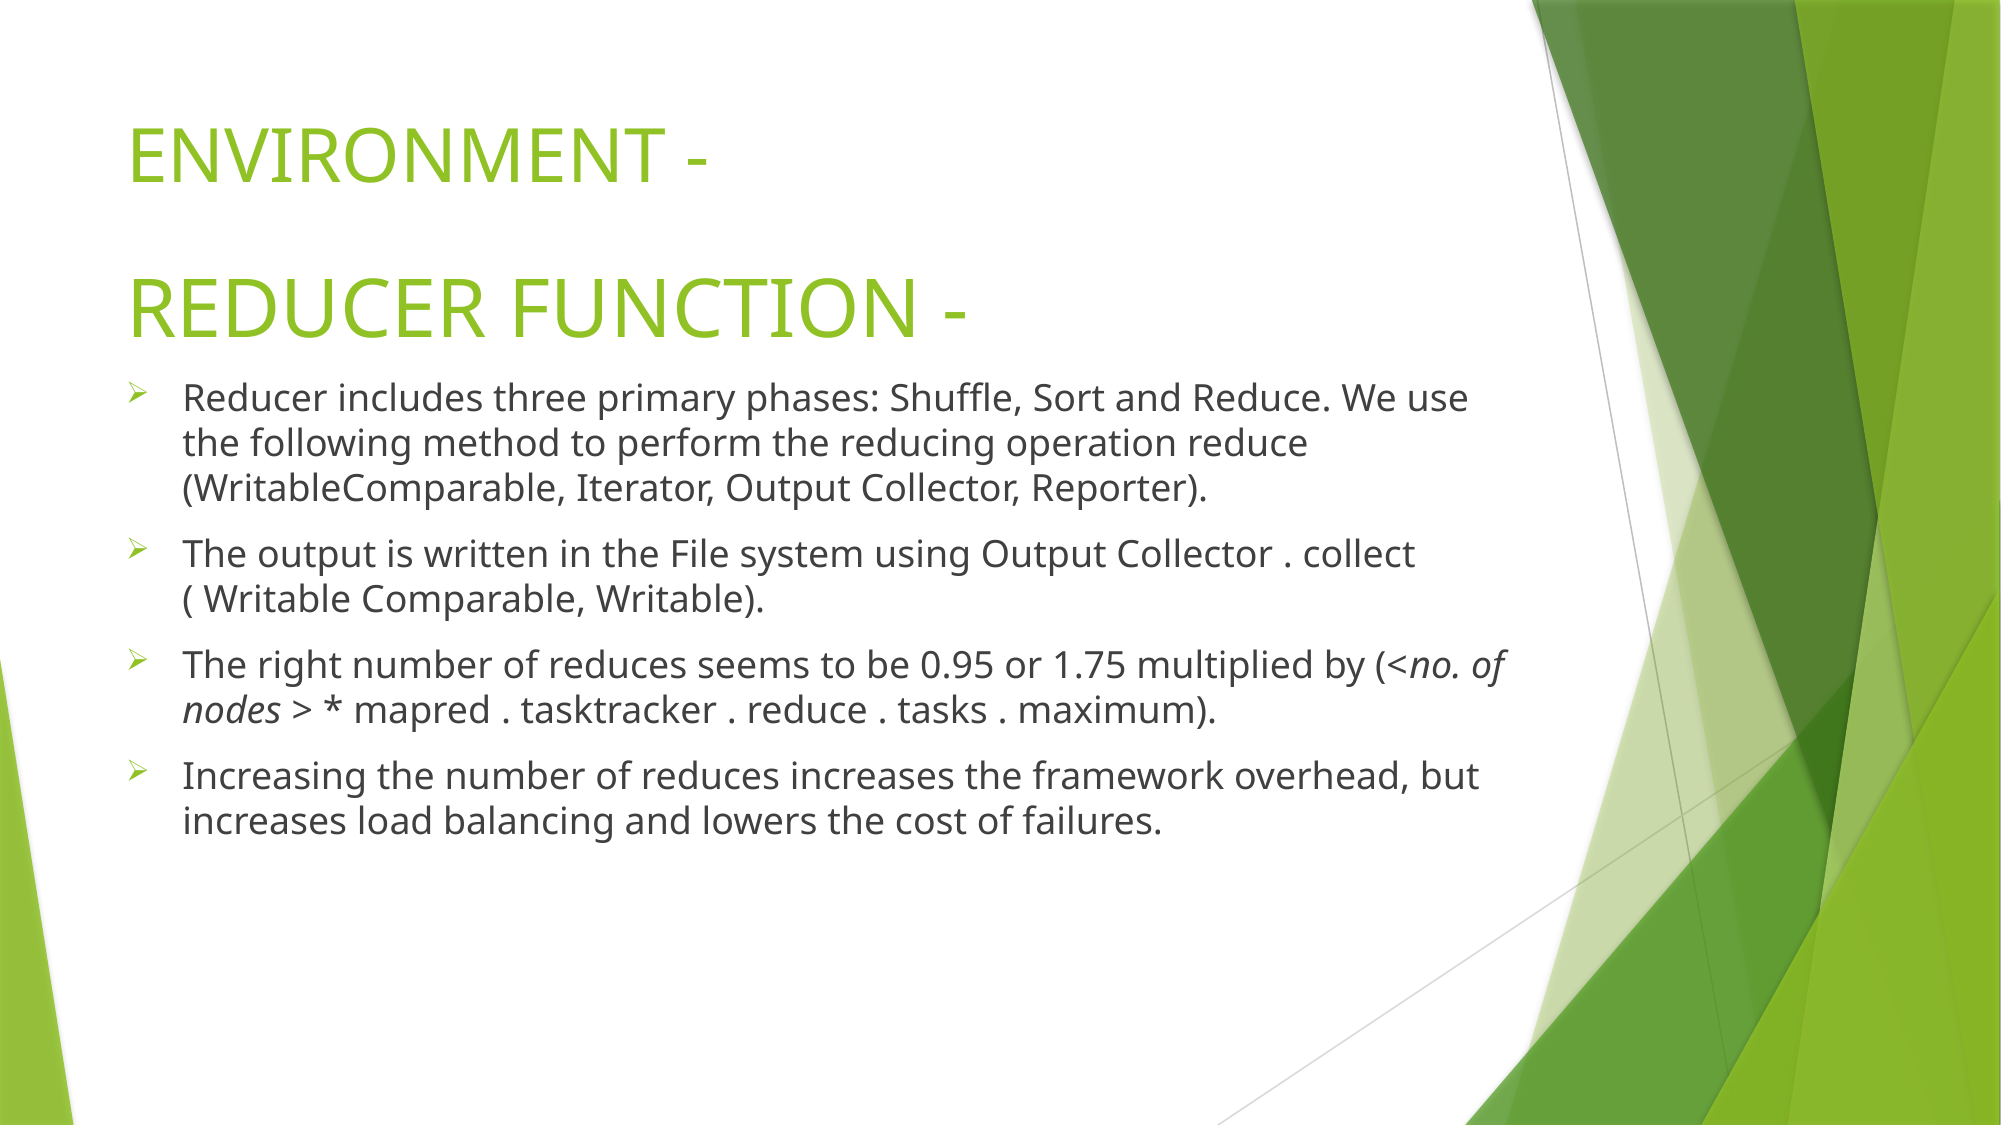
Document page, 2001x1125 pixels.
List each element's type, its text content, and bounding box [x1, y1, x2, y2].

list REDUCER FUNCTION - Reducer includes three primary phases: Shuffle, Sort and Reduce. We use the following method to perform the reducing operation reduce (WritableComparable, Iterator, Output Collector, Reporter). The output is written in the File system using Output Collector . collect ( Writable Comparable, Writable). The right number of reduces seems to be 0.95 or 1.75 multiplied by (<no. of nodes > * mapred . tasktracker . reduce . tasks . maximum). Increasing the number of reduces increases the framework overhead, but increases load balancing and lowers the cost of failures. [111, 203, 1522, 1061]
title ENVIRONMENT - [111, 99, 1522, 203]
